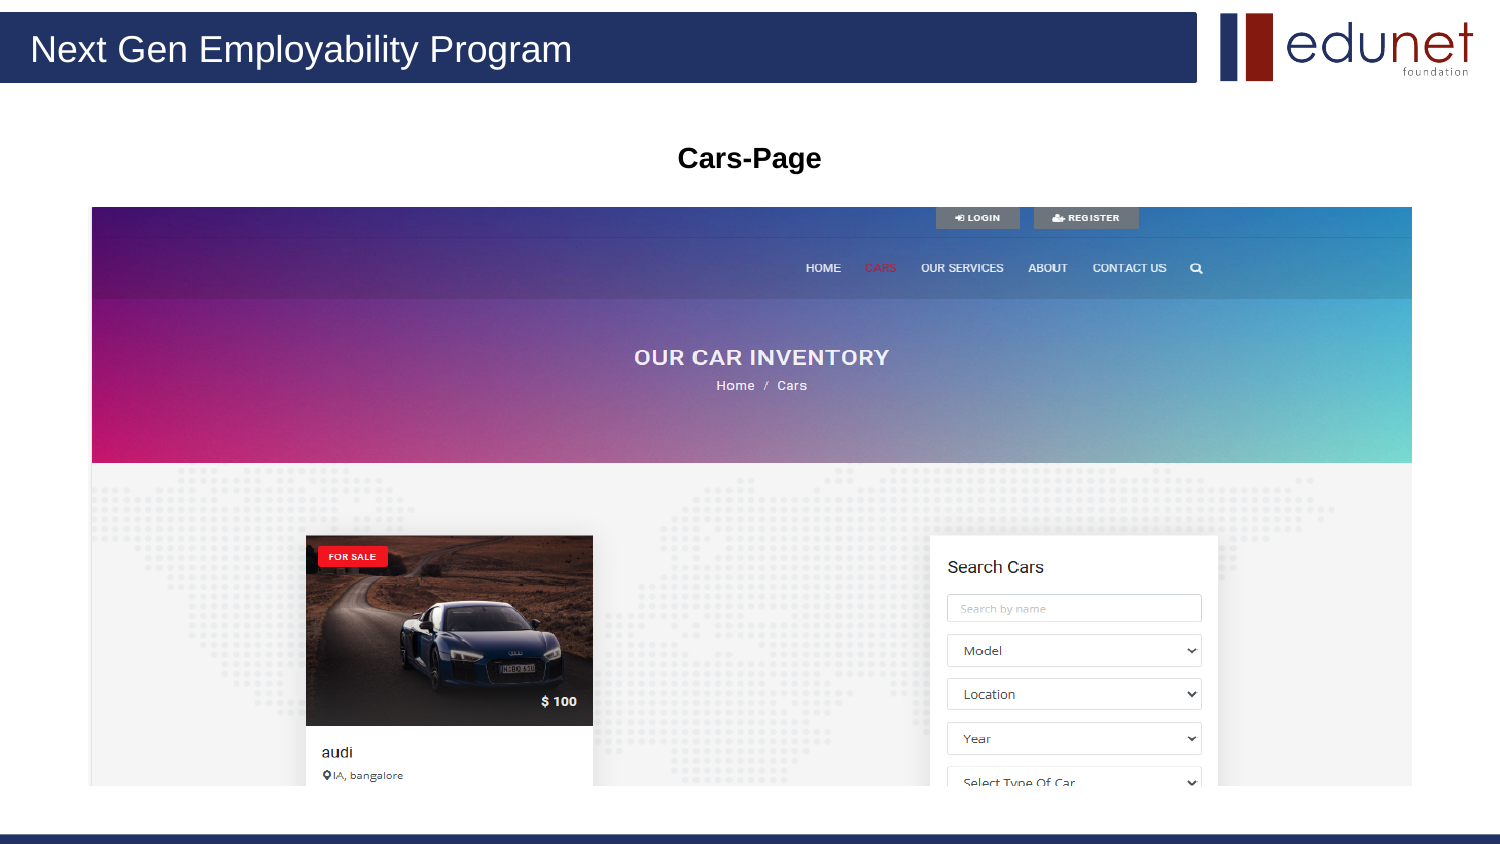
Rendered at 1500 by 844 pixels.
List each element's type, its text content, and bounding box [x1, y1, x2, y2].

picture [87, 207, 1412, 786]
picture [1279, 14, 1482, 83]
title Cars-Page [103, 105, 1397, 206]
